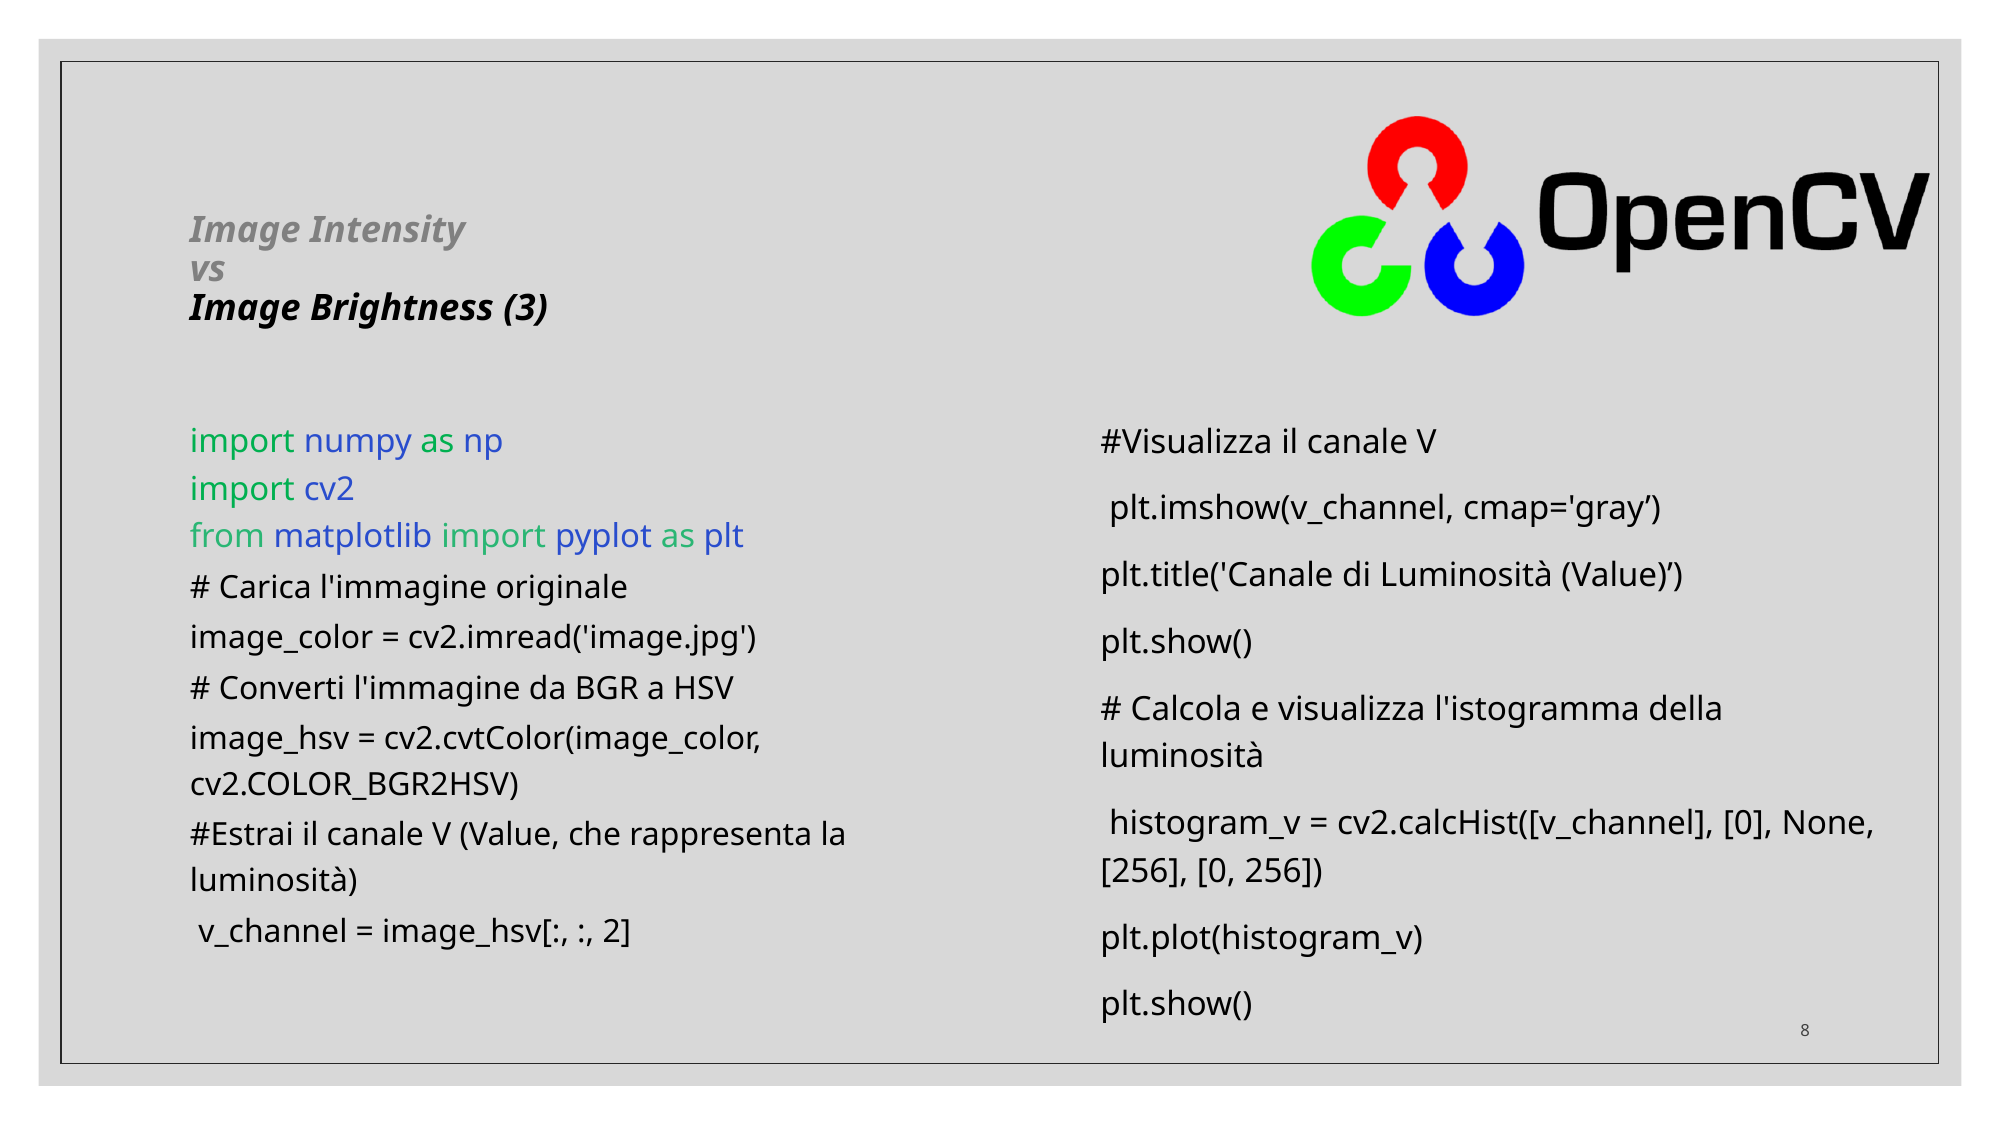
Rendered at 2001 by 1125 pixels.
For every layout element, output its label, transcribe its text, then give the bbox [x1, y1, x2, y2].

picture [1310, 116, 1936, 320]
list import numpy as np import cv2 from matplotlib import pyplot as plt # Carica l'immagine originale image_color = cv2.imread('image.jpg') # Converti l'immagine da BGR a HSV image_hsv = cv2.cvtColor(image_color, cv2.COLOR_BGR2HSV) #Estrai il canale V (Value, che rappresenta la luminosità) v_channel = image_hsv[:, :, 2] [174, 404, 915, 977]
text_box #Visualizza il canale V plt.imshow(v_channel, cmap='gray’) plt.title('Canale di Luminosità (Value)’) plt.show() # Calcola e visualizza l'istogramma della luminosità histogram_v = cv2.calcHist([v_channel], [0], None, [256], [0, 256]) plt.plot(histogram_v) plt.show() [1085, 404, 1909, 977]
title Image Intensity vs Image Brightness (3) [174, 201, 1825, 382]
slide_number 8 [1687, 990, 1825, 1050]
